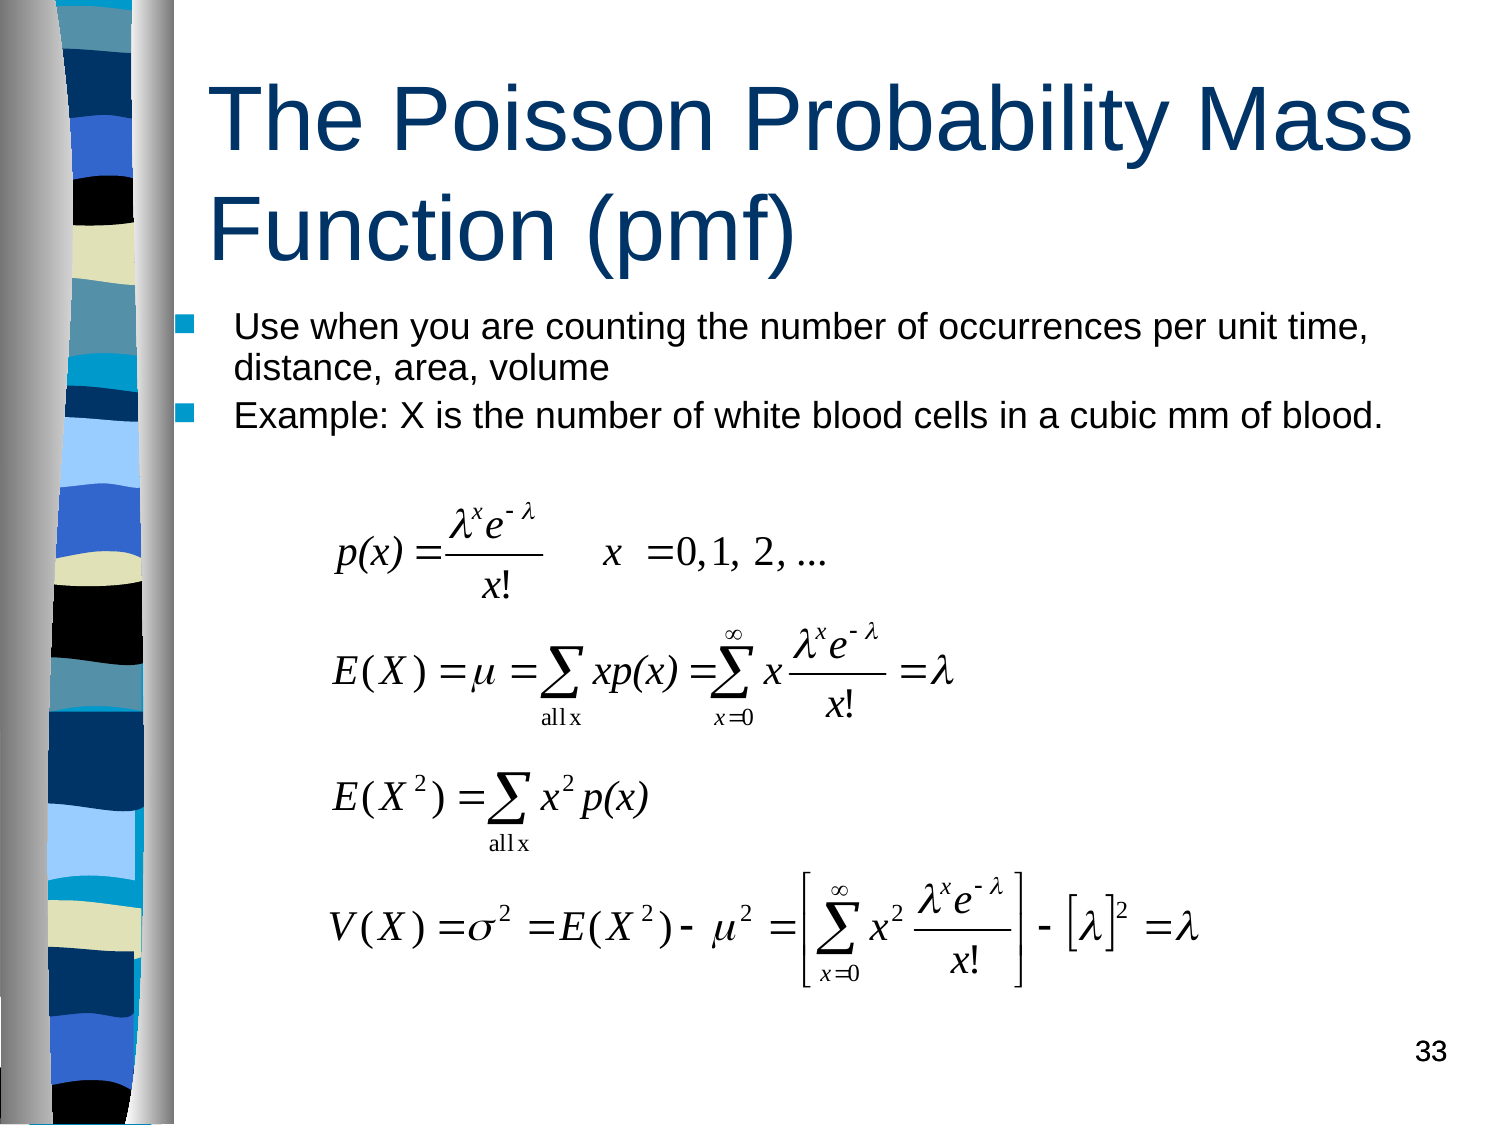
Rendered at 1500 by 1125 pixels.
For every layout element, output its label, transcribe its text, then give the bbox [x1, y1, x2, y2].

text_box 33 [1149, 1024, 1463, 1100]
title The Poisson Probability Mass Function (pmf) [192, 75, 1468, 263]
list [150, 287, 1500, 675]
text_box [324, 493, 1207, 995]
text_box Use when you are counting the number of occurrences per unit time, distance, area, volume Example: X is the number of white blood cells in a cubic mm of blood. [162, 299, 1463, 700]
